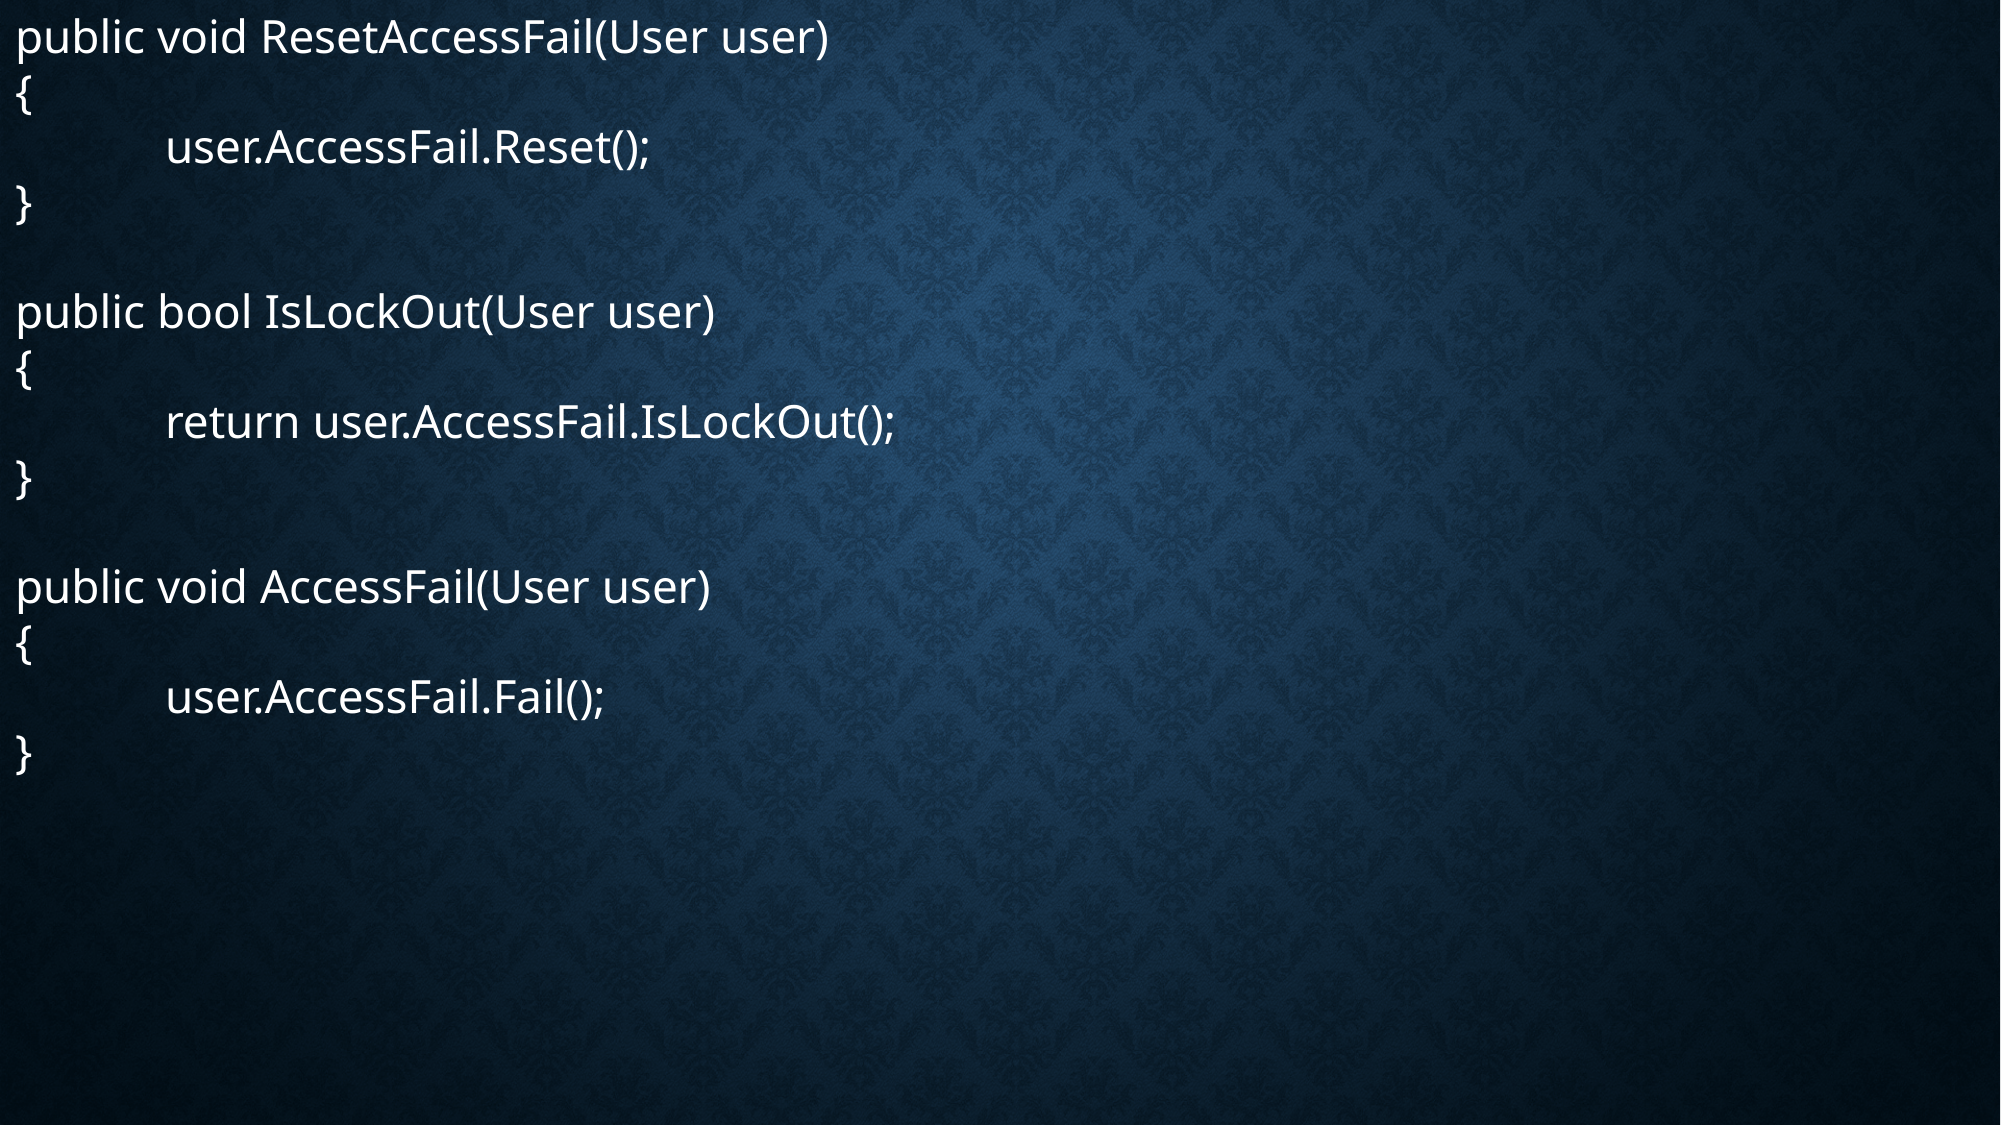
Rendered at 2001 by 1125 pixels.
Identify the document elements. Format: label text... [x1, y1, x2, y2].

list public void ResetAccessFail(User user) { user.AccessFail.Reset(); } public bool IsLockOut(User user) { return user.AccessFail.IsLockOut(); } public void AccessFail(User user) { user.AccessFail.Fail(); } [0, 0, 1979, 1125]
